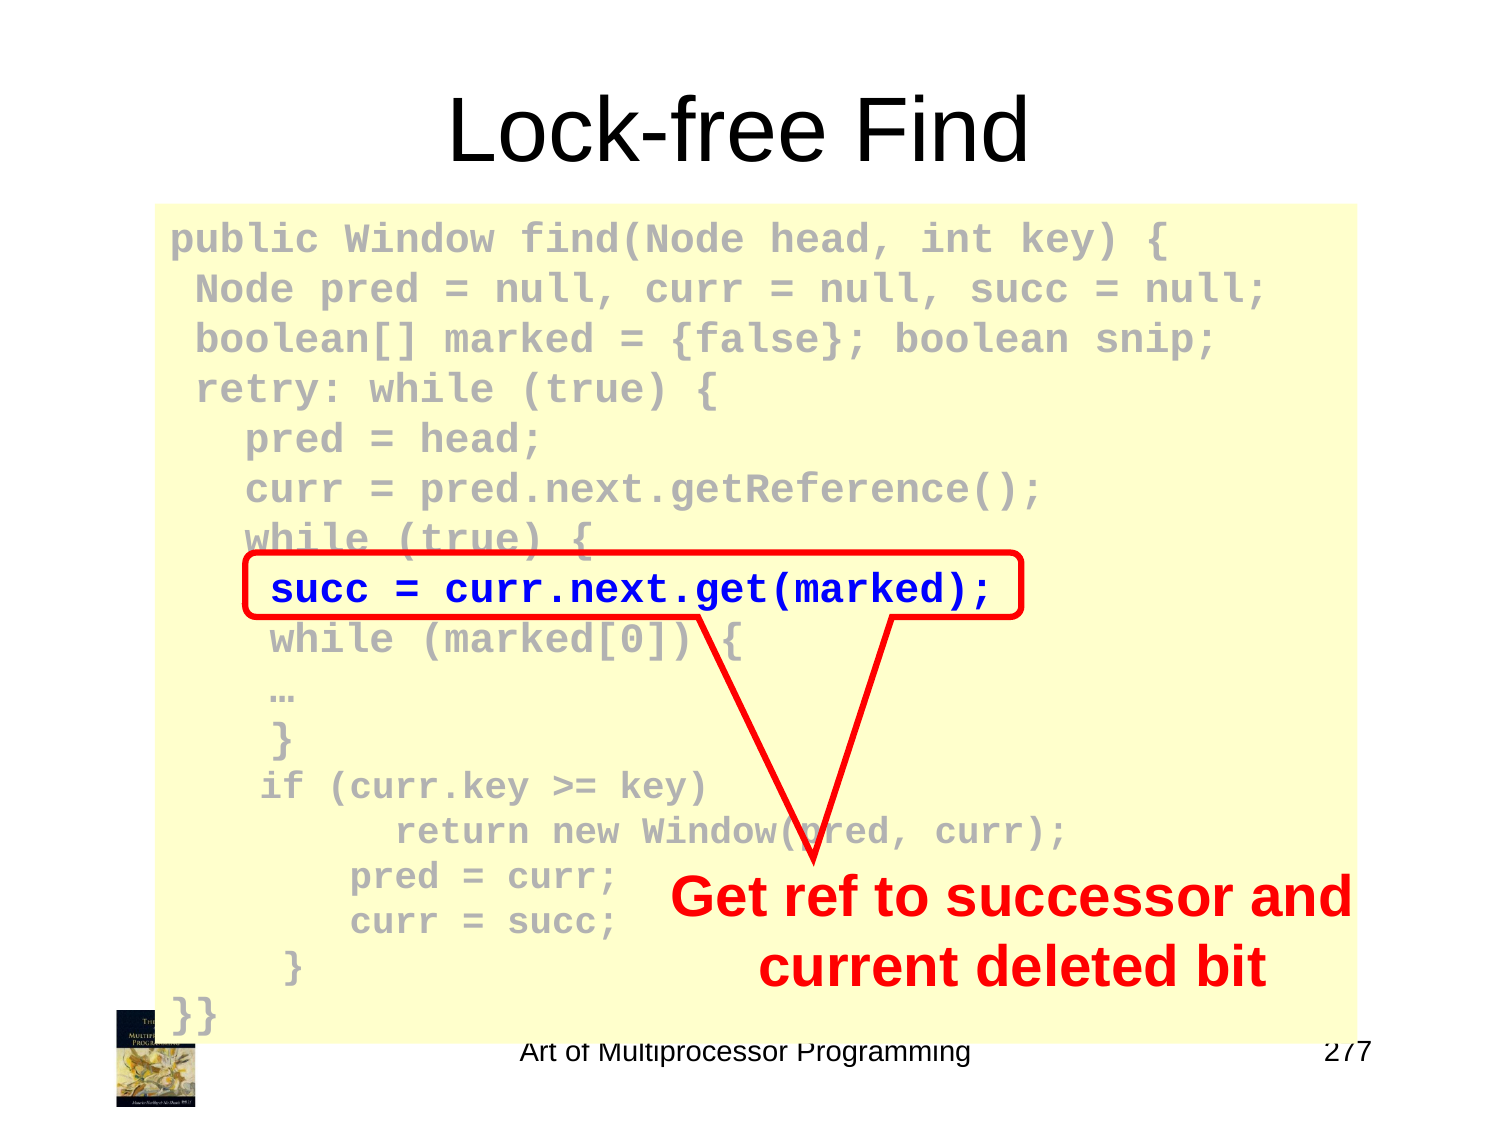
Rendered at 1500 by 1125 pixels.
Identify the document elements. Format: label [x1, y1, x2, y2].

slide_number [1074, 1024, 1388, 1101]
footer [464, 1044, 1028, 1101]
text_box [154, 219, 1390, 1044]
title [101, 30, 1378, 219]
picture [107, 1010, 204, 1107]
